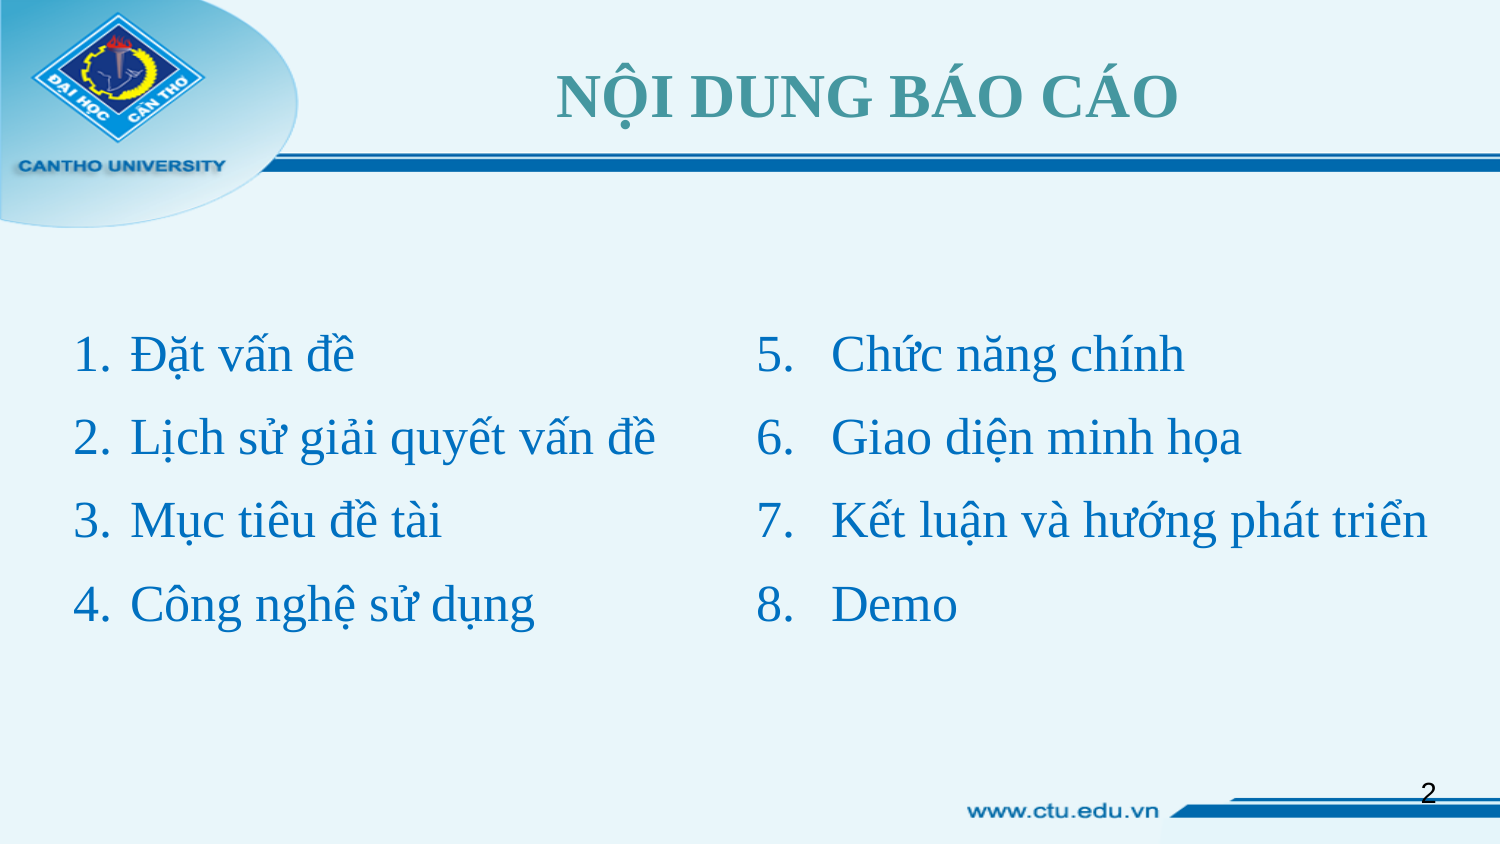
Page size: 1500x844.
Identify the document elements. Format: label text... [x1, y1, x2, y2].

text_box Chức năng chính Giao diện minh họa Kết luận và hướng phát triển Demo [741, 311, 1462, 640]
slide_number 2 [1101, 766, 1452, 835]
text_box Đặt vấn đề Lịch sử giải quyết vấn đề Mục tiêu đề tài Công nghệ sử dụng [59, 311, 685, 640]
title NỘI DUNG BÁO CÁO [287, 34, 1450, 151]
picture [0, 0, 1500, 844]
